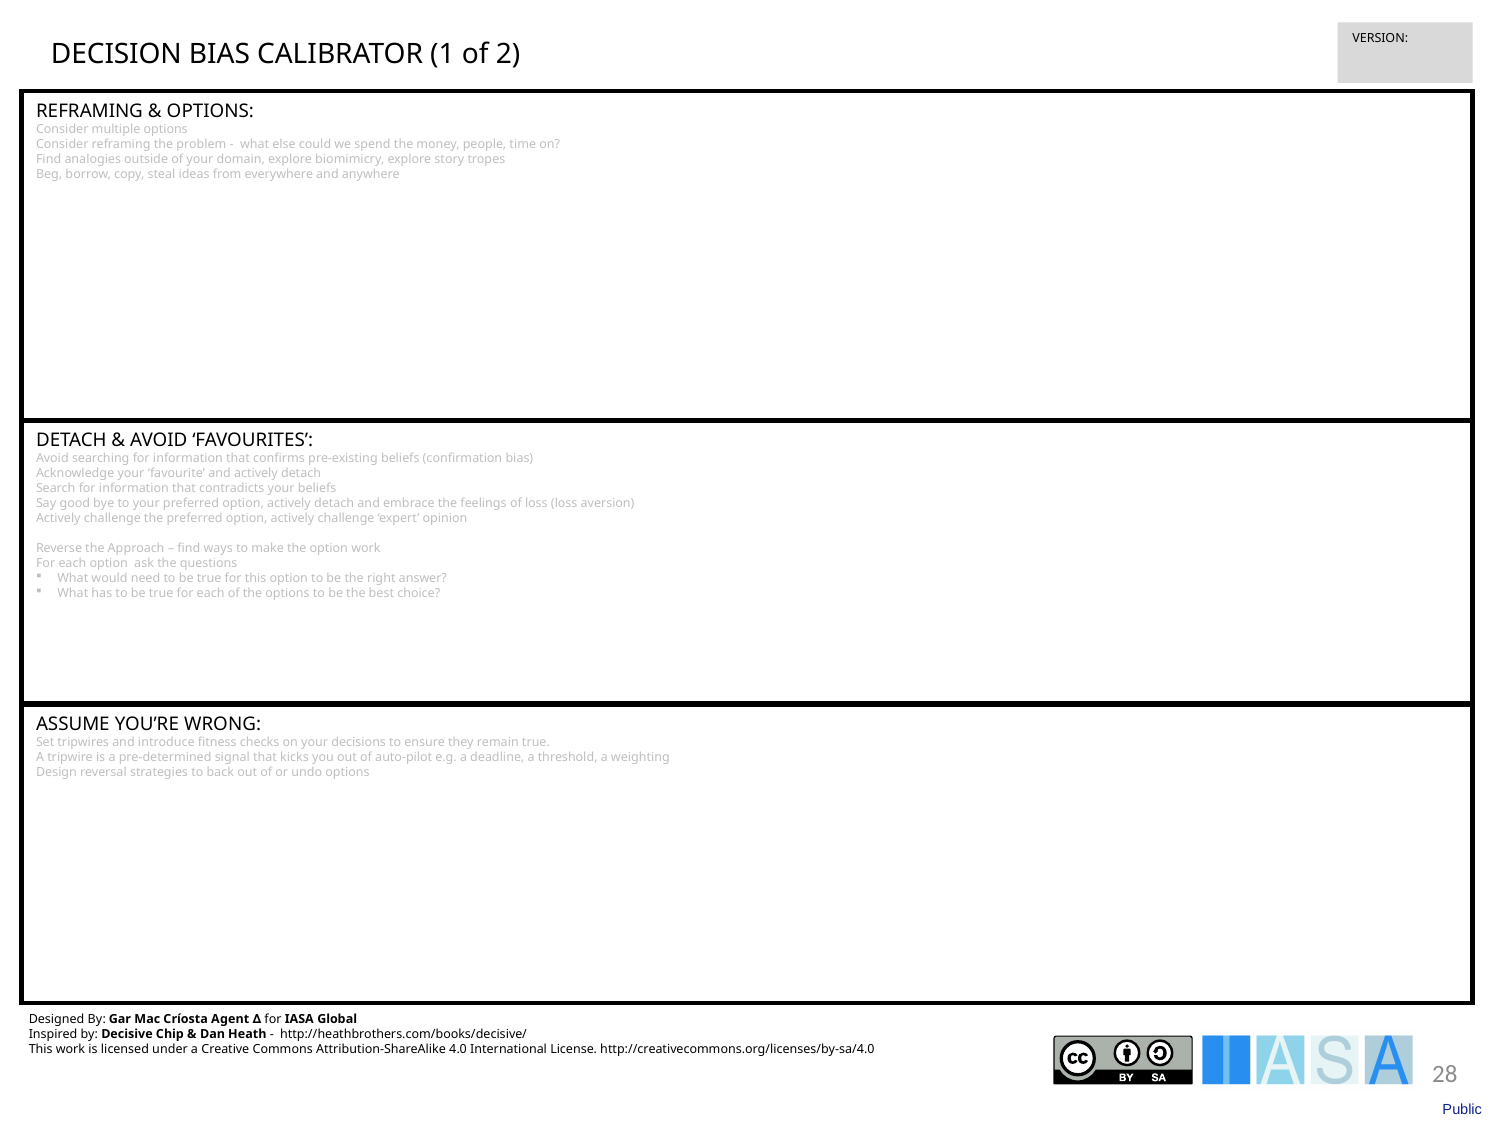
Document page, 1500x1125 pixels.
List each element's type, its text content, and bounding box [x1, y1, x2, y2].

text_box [13, 22, 1473, 1065]
slide_number 28 [1059, 1065, 1473, 1103]
